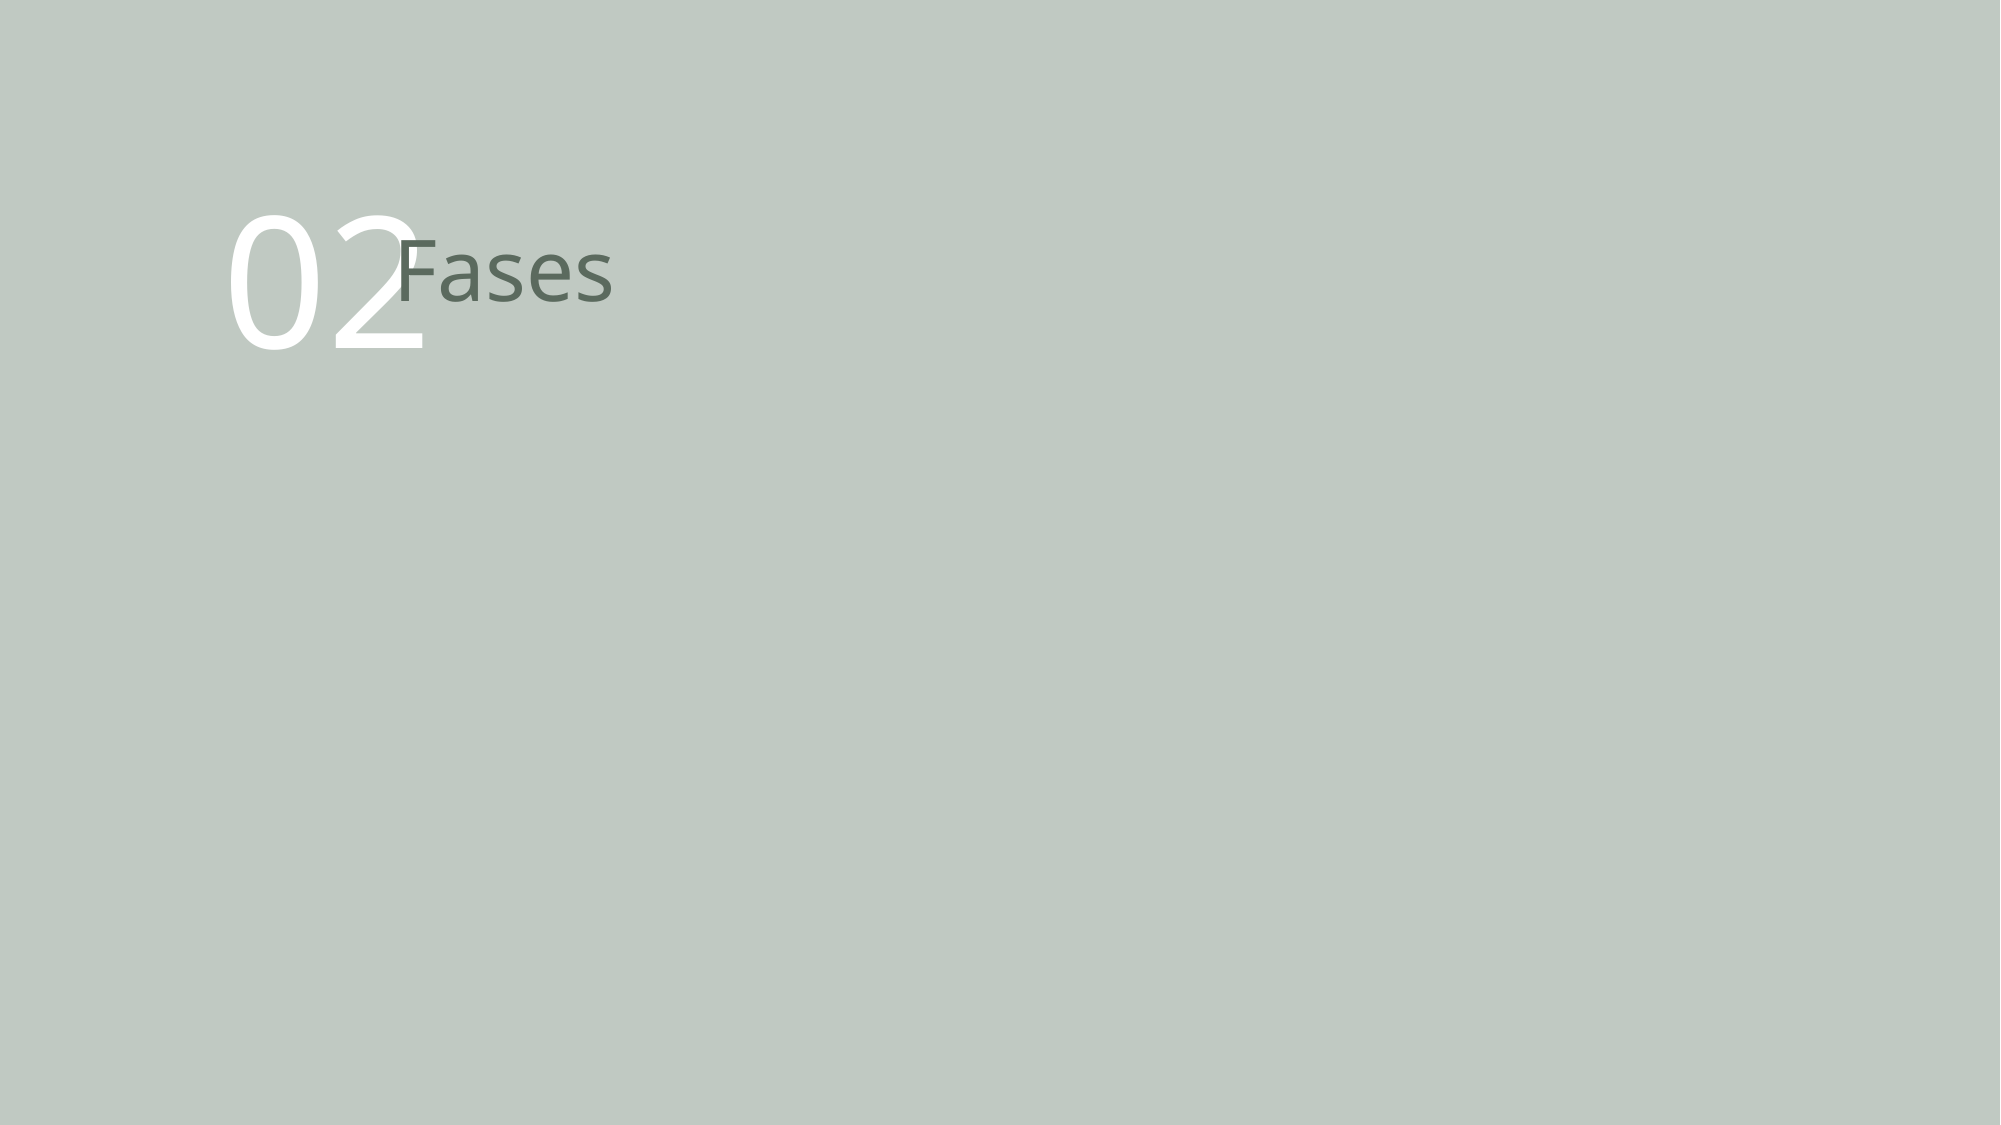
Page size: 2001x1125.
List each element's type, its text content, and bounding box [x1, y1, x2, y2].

title Fases [378, 220, 691, 328]
list 02 [207, 182, 598, 365]
